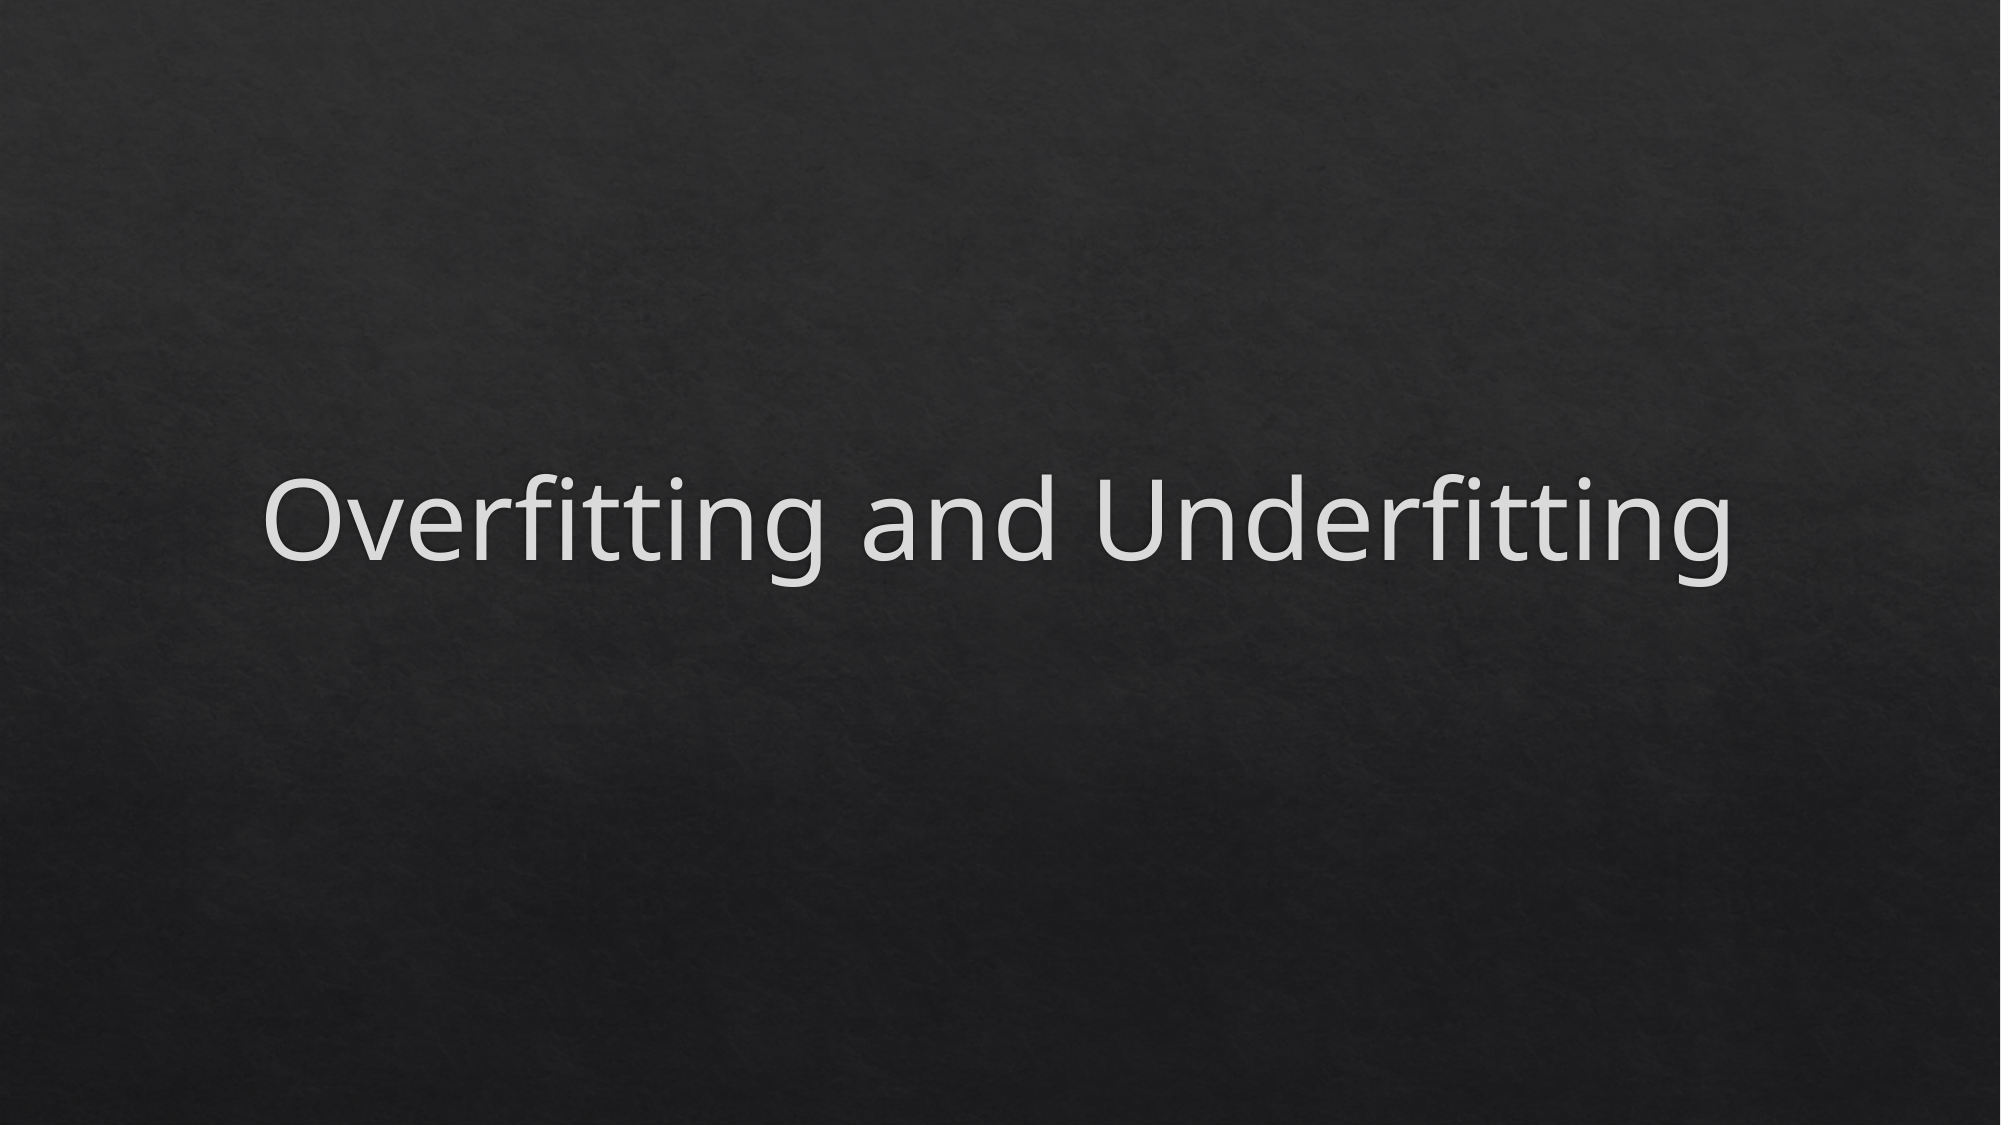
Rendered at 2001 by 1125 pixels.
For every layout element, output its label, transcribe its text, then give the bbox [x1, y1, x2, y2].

title Overfitting and Underfitting [224, 290, 1774, 591]
